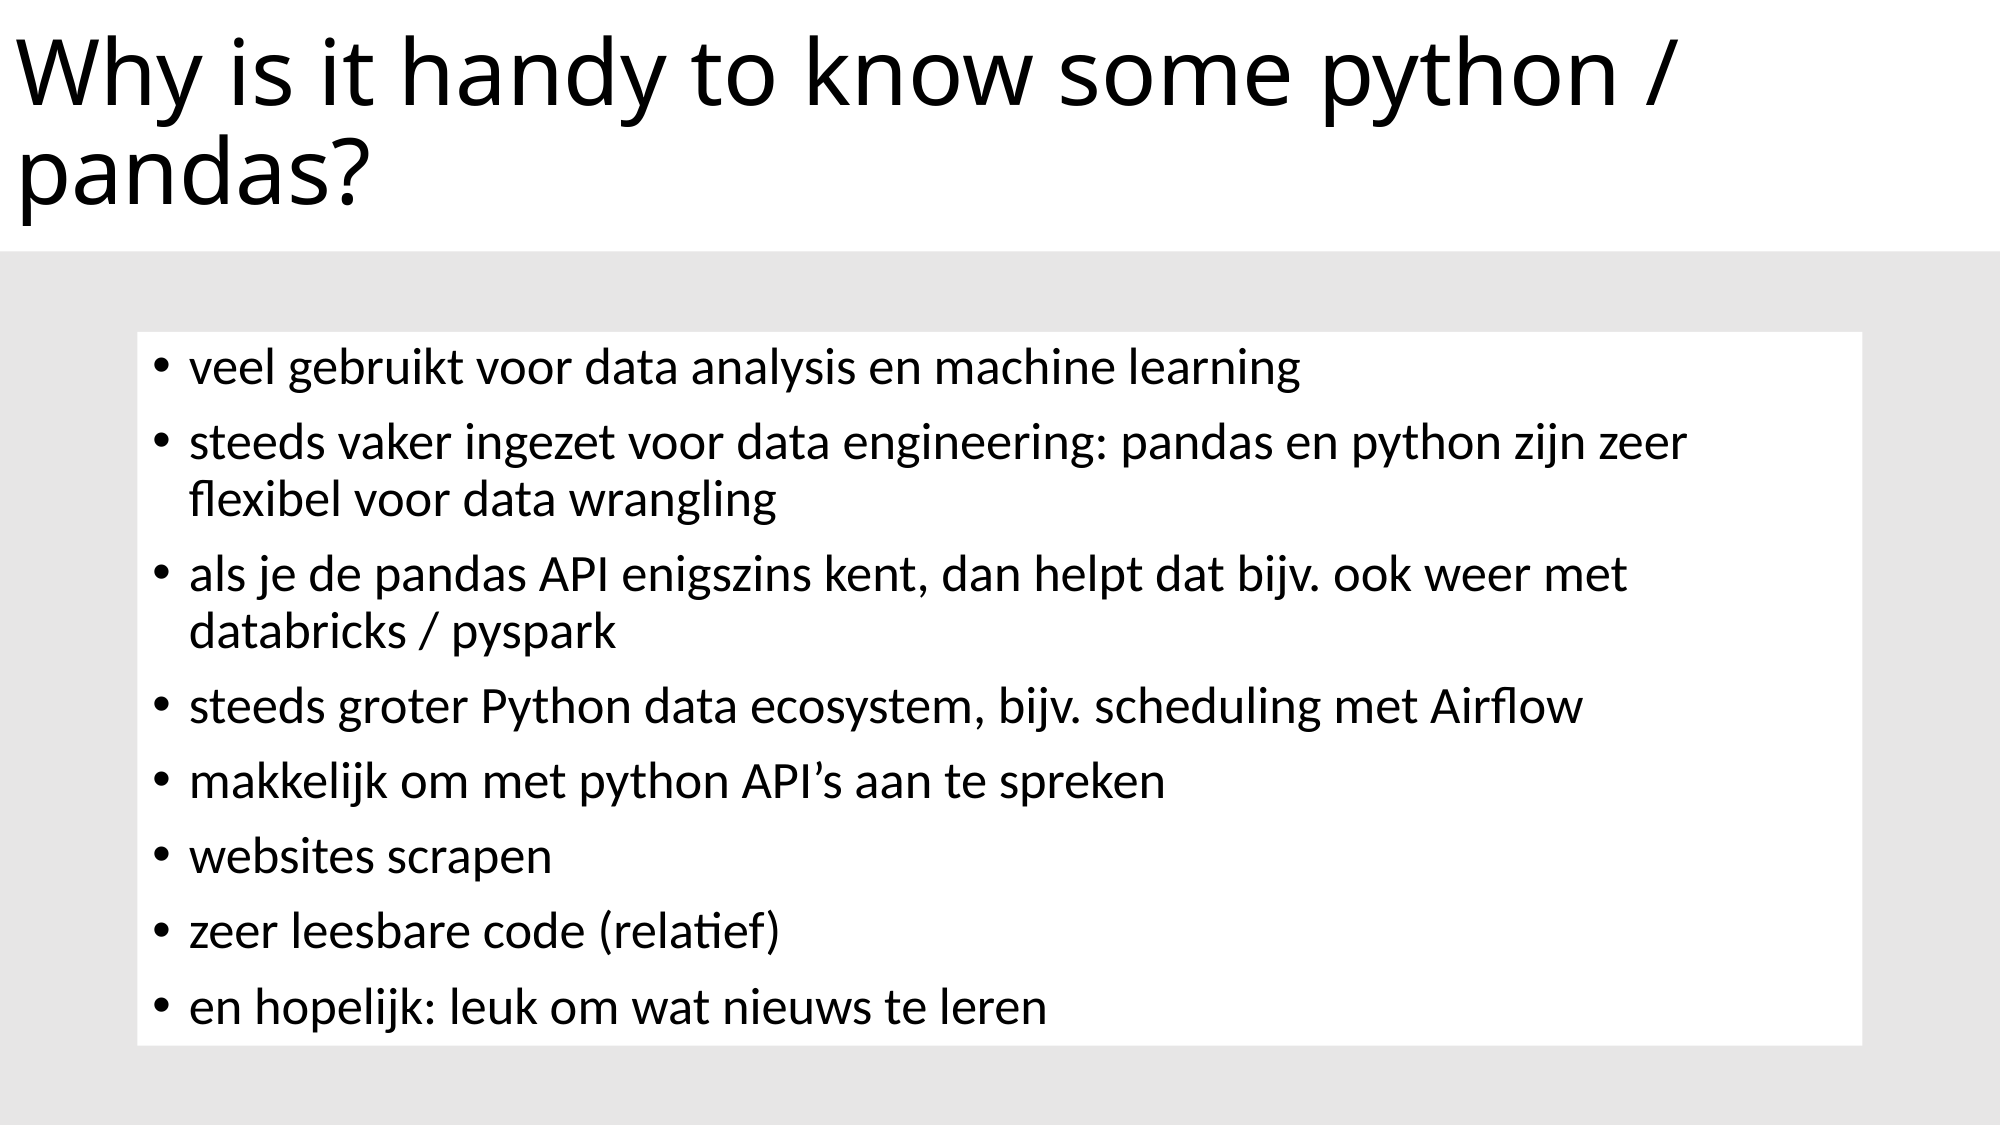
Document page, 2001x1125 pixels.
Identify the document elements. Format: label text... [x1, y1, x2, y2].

list veel gebruikt voor data analysis en machine learning steeds vaker ingezet voor data engineering: pandas en python zijn zeer flexibel voor data wrangling als je de pandas API enigszins kent, dan helpt dat bijv. ook weer met databricks / pyspark steeds groter Python data ecosystem, bijv. scheduling met Airflow makkelijk om met python API’s aan te spreken websites scrapen zeer leesbare code (relatief) en hopelijk: leuk om wat nieuws te leren [137, 331, 1863, 1046]
title Why is it handy to know some python / pandas? [0, 0, 2000, 252]
